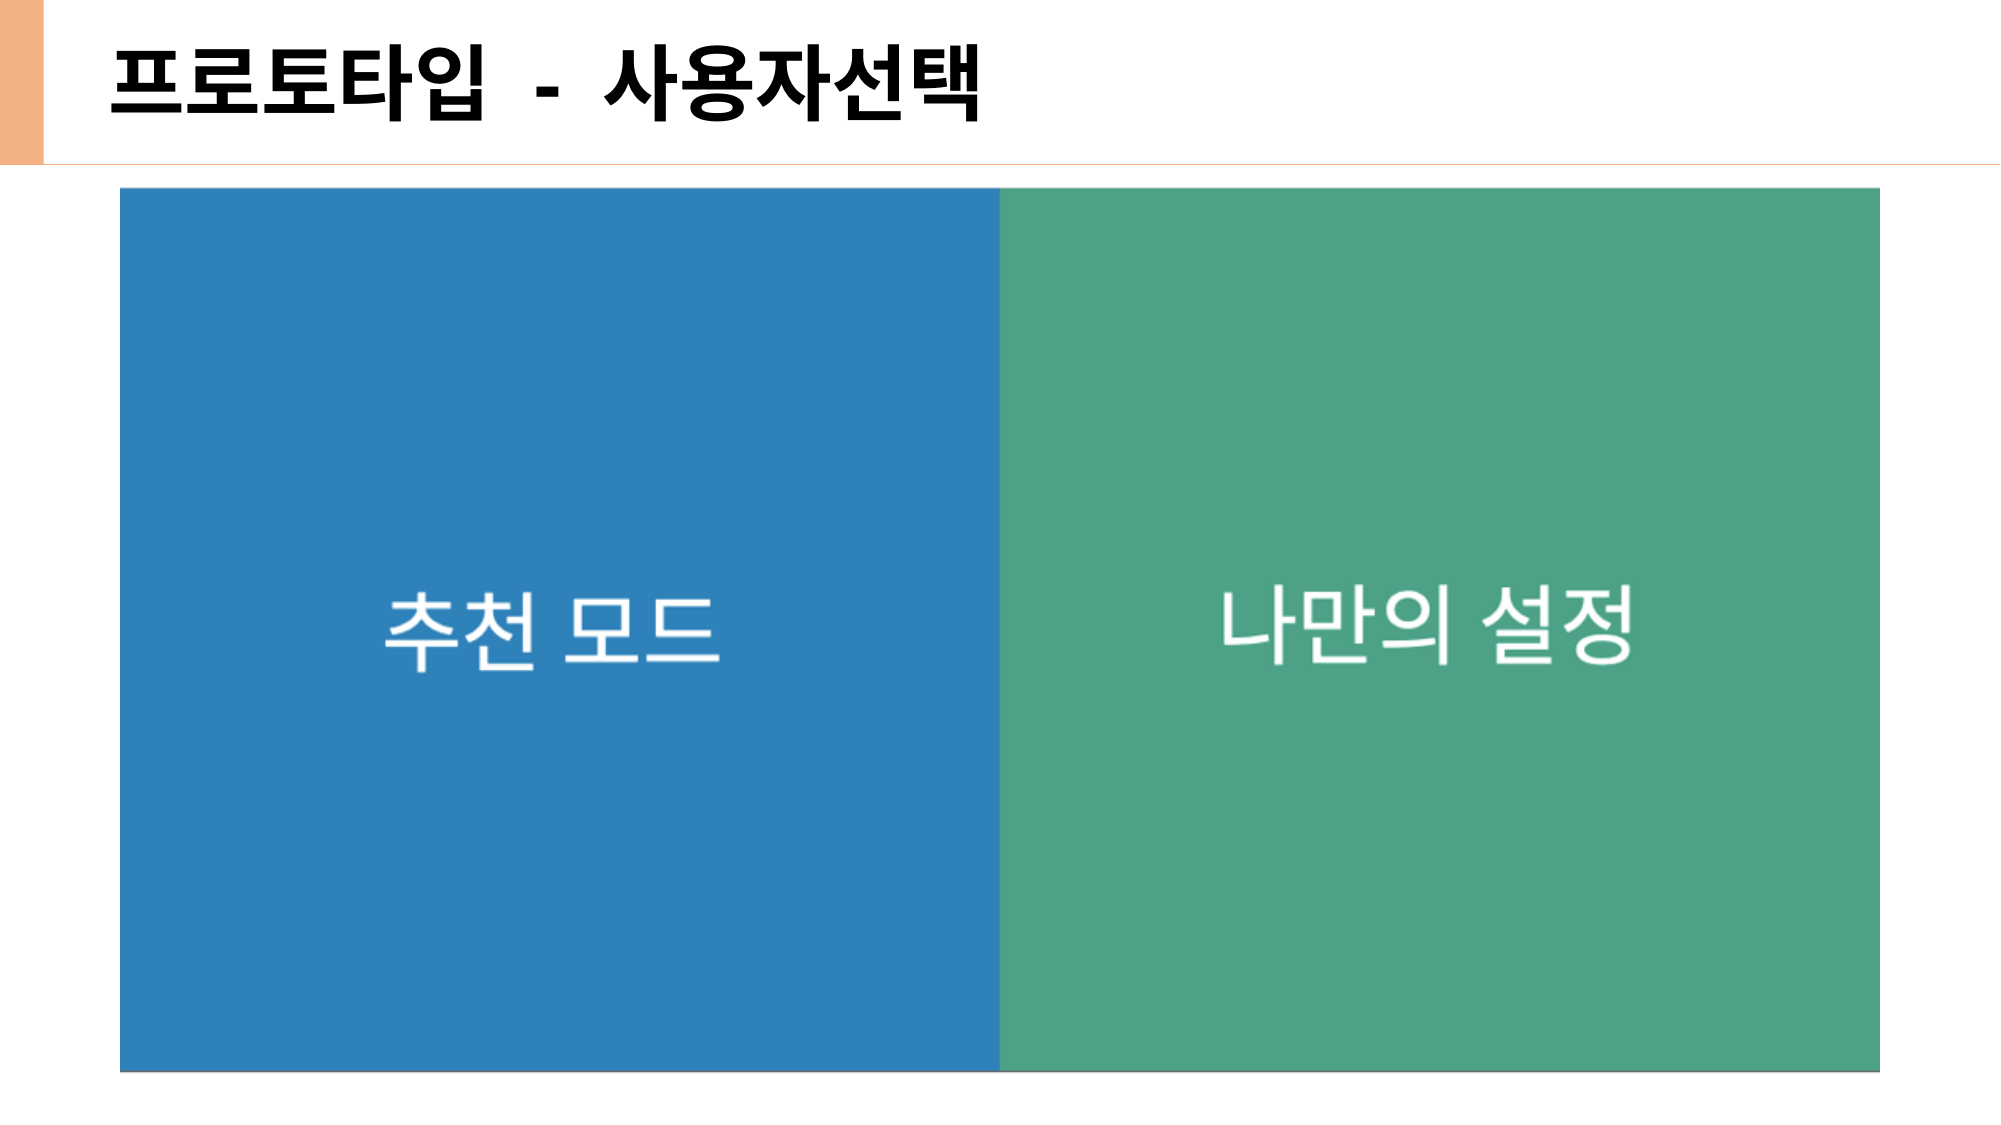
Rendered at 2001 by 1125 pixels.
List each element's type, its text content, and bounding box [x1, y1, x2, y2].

text_box [0, 0, 45, 163]
picture [120, 187, 1880, 1075]
text_box 프로토타입 - 사용자선택 [93, 23, 1375, 139]
